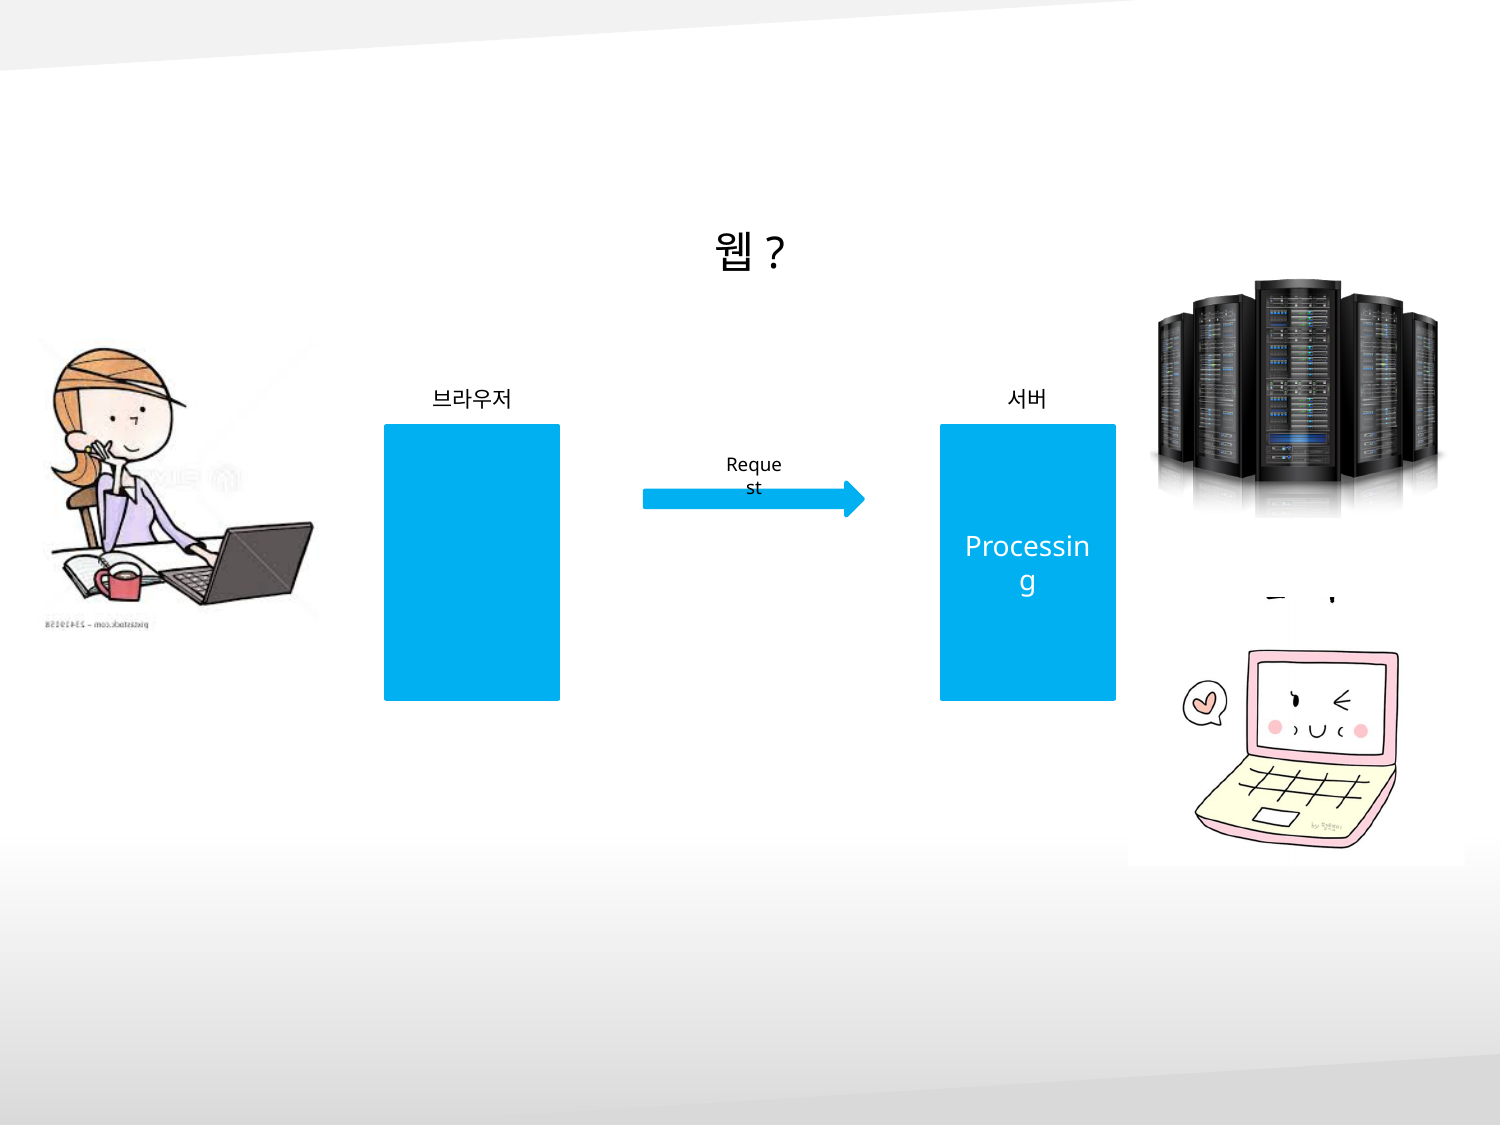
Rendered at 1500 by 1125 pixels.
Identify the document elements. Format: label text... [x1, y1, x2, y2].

title 웹? [472, 231, 1028, 285]
picture [37, 337, 319, 631]
text_box [642, 480, 865, 518]
text_box 서버 [957, 378, 1098, 420]
picture [1127, 597, 1469, 866]
text_box [384, 424, 560, 701]
text_box 브라우저 [402, 378, 543, 420]
picture [1150, 264, 1449, 518]
text_box Processing [940, 424, 1116, 701]
text_box Request [707, 445, 800, 506]
